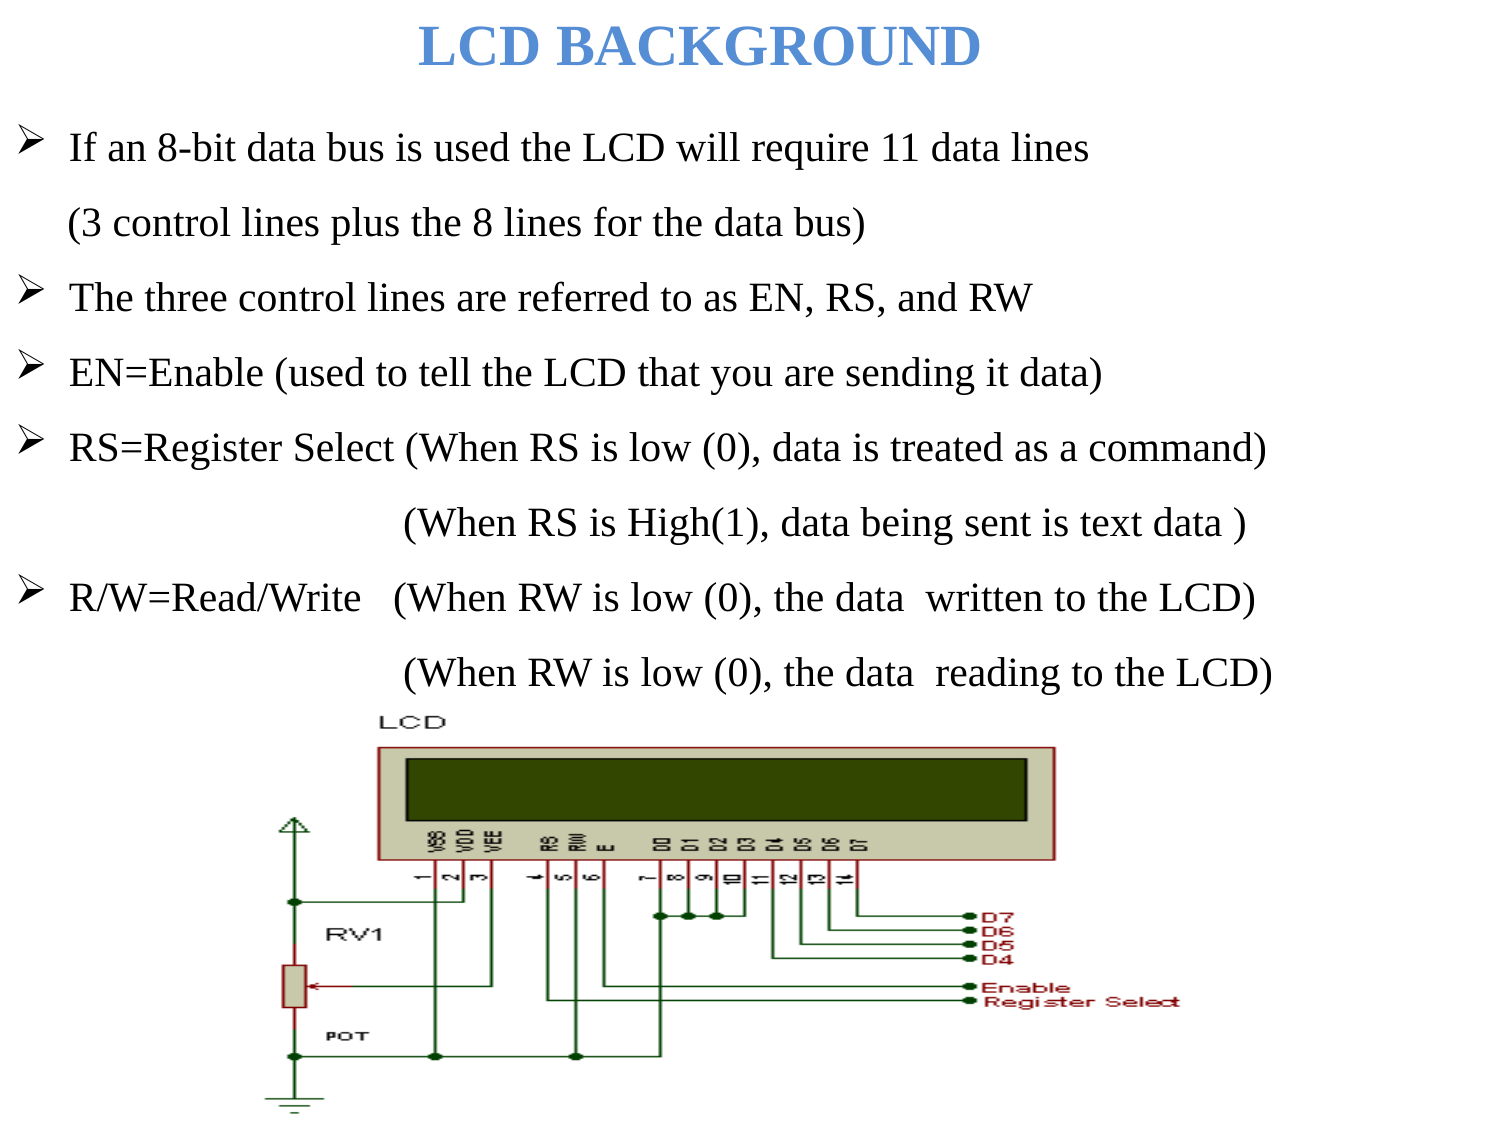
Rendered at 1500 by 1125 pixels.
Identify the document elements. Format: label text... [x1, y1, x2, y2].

picture [249, 712, 1201, 1125]
text_box LCD BACKGROUND [403, 0, 998, 85]
text_box If an 8-bit data bus is used the LCD will require 11 data lines (3 control lines plus the 8 lines for the data bus) The three control lines are referred to as EN, RS, and RW EN=Enable (used to tell the LCD that you are sending it data) RS=Register Select (When RS is low (0), data is treated as a command) (When RS is High(1), data being sent is text data ) R/W=Read/Write (When RW is low (0), the data written to the LCD) (When RW is low (0), the data reading to the LCD) [0, 87, 1500, 703]
